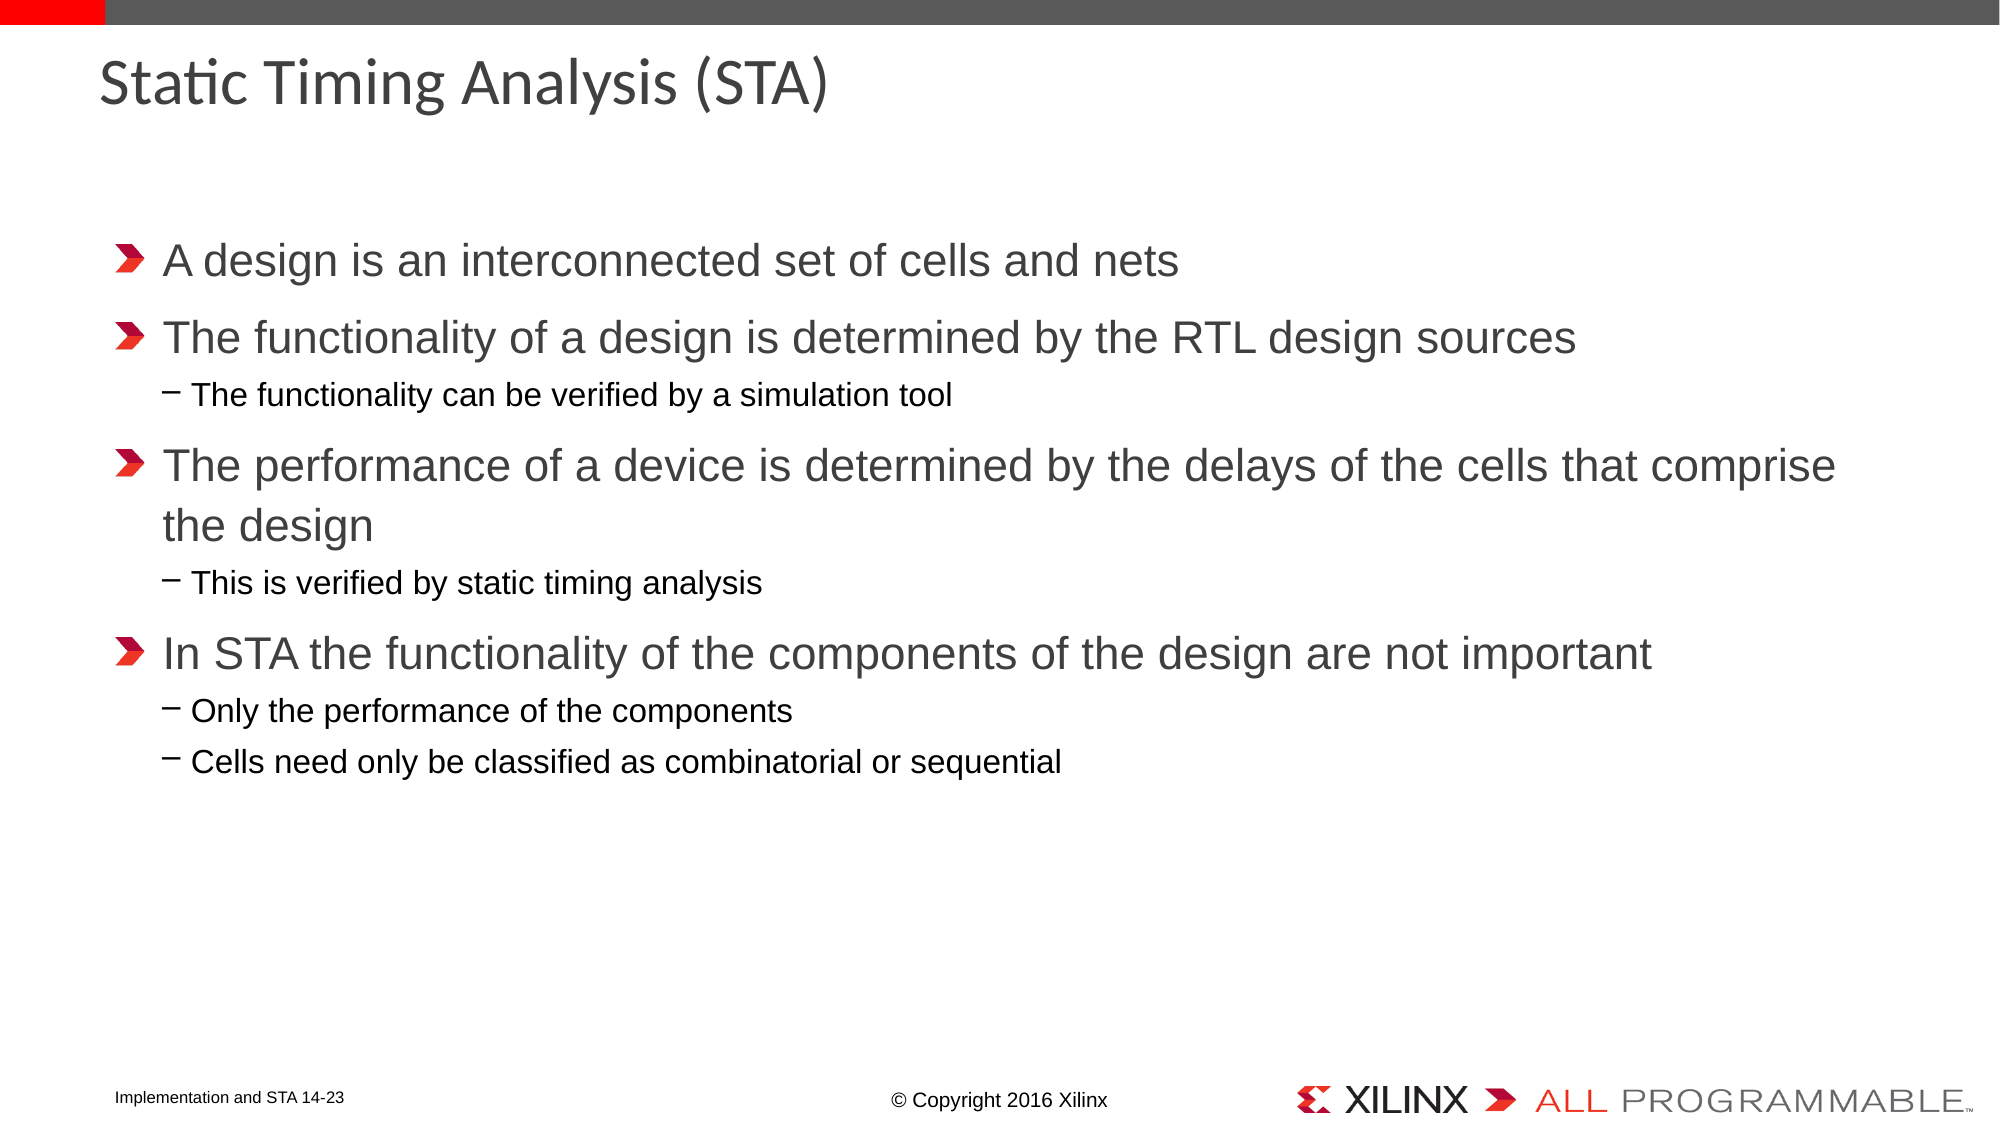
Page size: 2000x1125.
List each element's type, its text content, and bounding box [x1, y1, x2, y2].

picture [114, 243, 145, 273]
slide_number Implementation and STA 14-23 [99, 1078, 387, 1120]
picture [114, 321, 145, 350]
footer © Copyright 2016 Xilinx [683, 1079, 1317, 1120]
picture [114, 636, 145, 666]
picture [1317, 1086, 1973, 1113]
picture [114, 448, 145, 477]
list A design is an interconnected set of cells and nets The functionality of a design is determined by the RTL design sources The functionality can be verified by a simulation tool The performance of a device is determined by the delays of the cells that comprise the design This is verified by static timing analysis In STA the functionality of the components of the design are not important Only the performance of the components Cells need only be classified as combinatorial or sequential [99, 217, 1901, 918]
title Static Timing Analysis (STA) [99, 34, 1900, 122]
